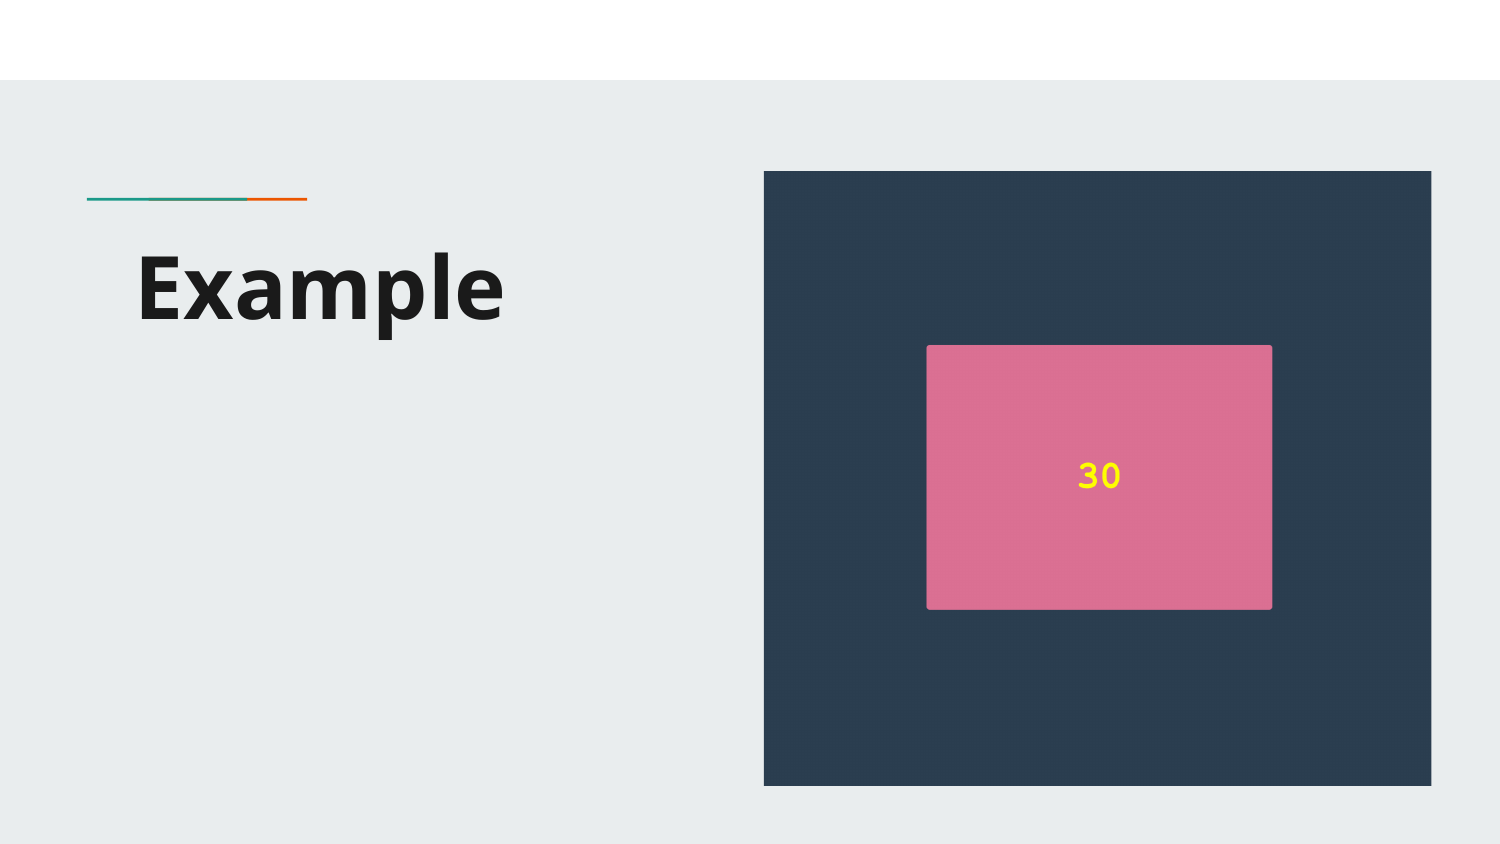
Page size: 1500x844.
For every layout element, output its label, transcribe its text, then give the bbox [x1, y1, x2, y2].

title Example [119, 216, 758, 490]
picture [763, 171, 1432, 786]
